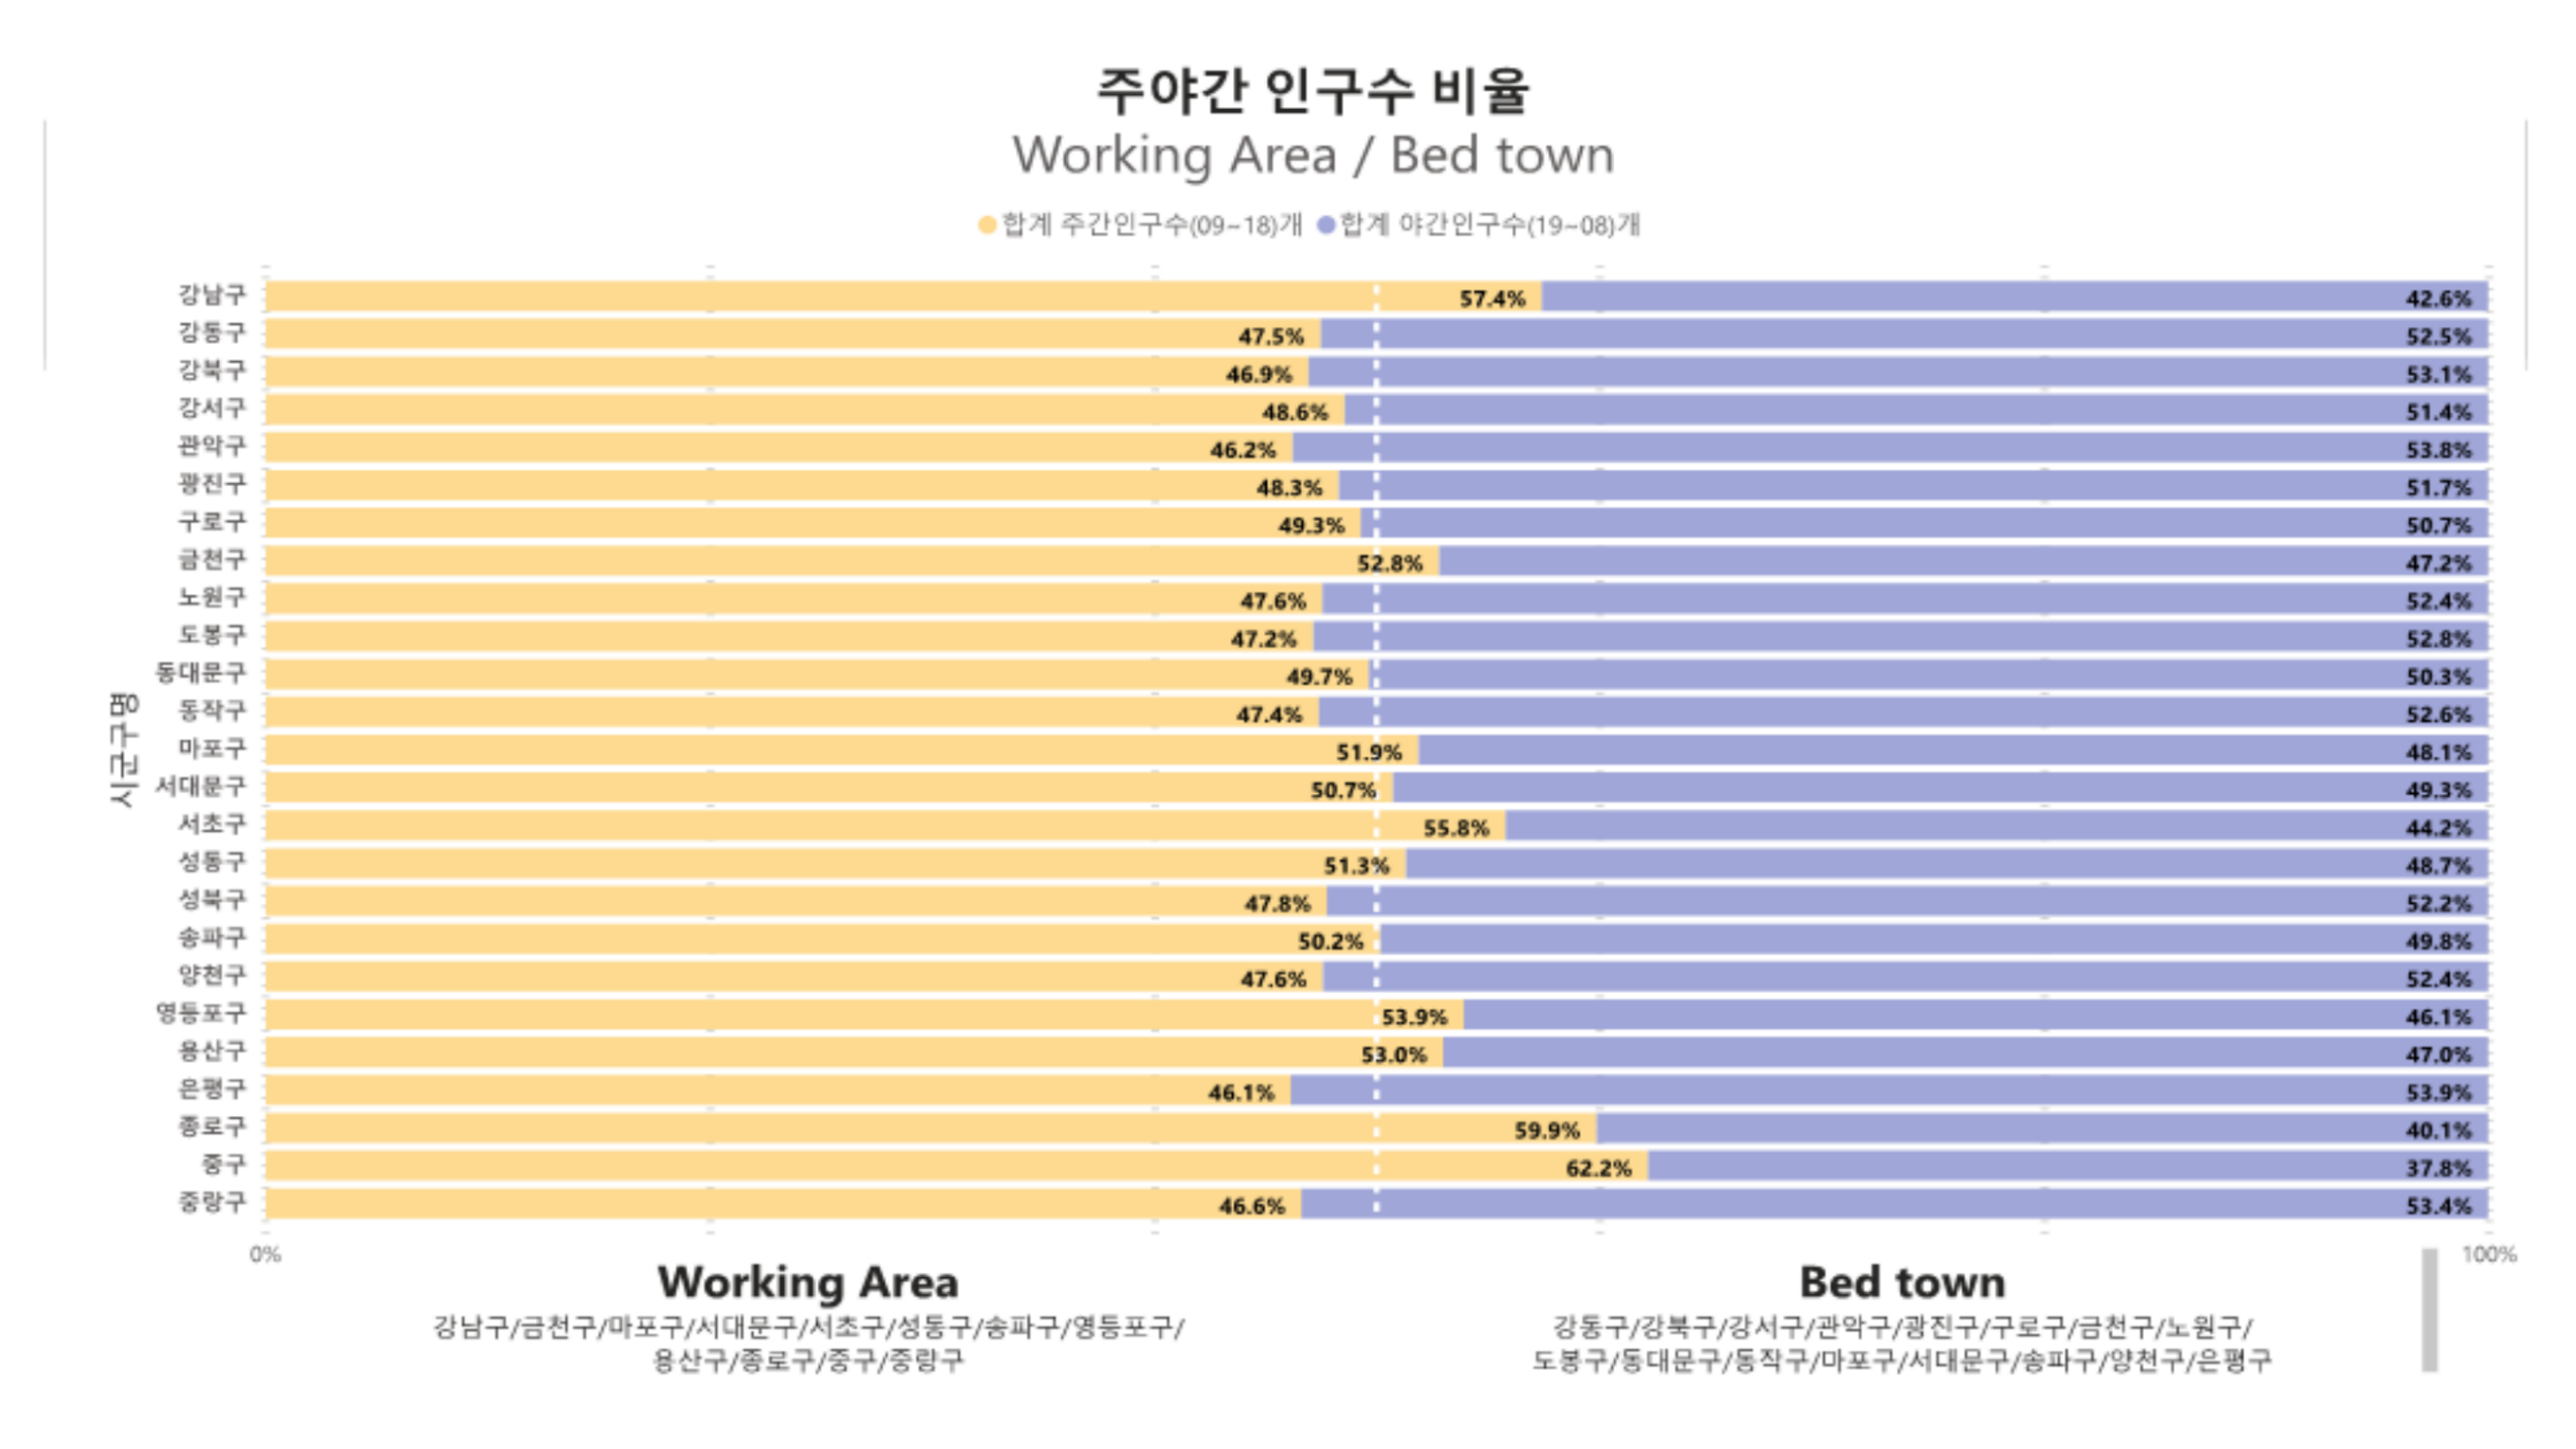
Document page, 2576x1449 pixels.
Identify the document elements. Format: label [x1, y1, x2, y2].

text_box [0, 11, 2573, 1449]
